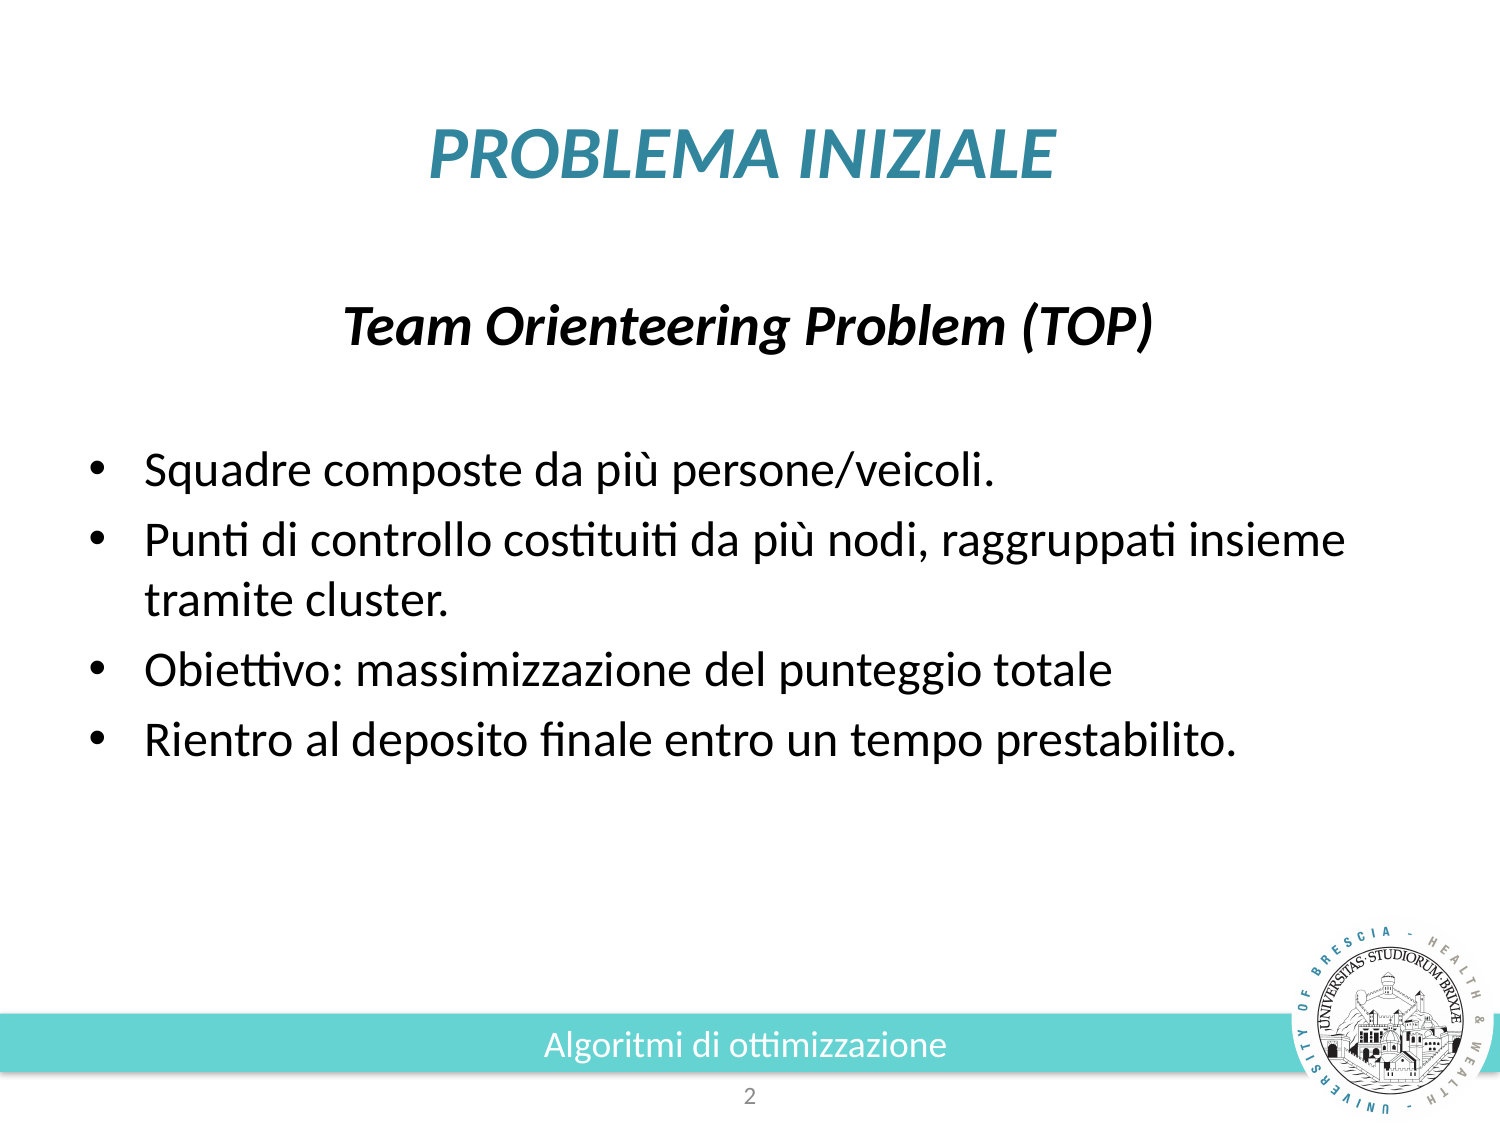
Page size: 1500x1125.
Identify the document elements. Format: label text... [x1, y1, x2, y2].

slide_number 2 [575, 1065, 925, 1125]
list Team Orienteering Problem (TOP) Squadre composte da più persone/veicoli. Punti di controllo costituiti da più nodi, raggruppati insieme tramite cluster. Obiettivo: massimizzazione del punteggio totale Rientro al deposito finale entro un tempo prestabilito. [73, 207, 1424, 1004]
title PROBLEMA INIZIALE [75, 86, 1411, 207]
picture [1291, 921, 1494, 1122]
